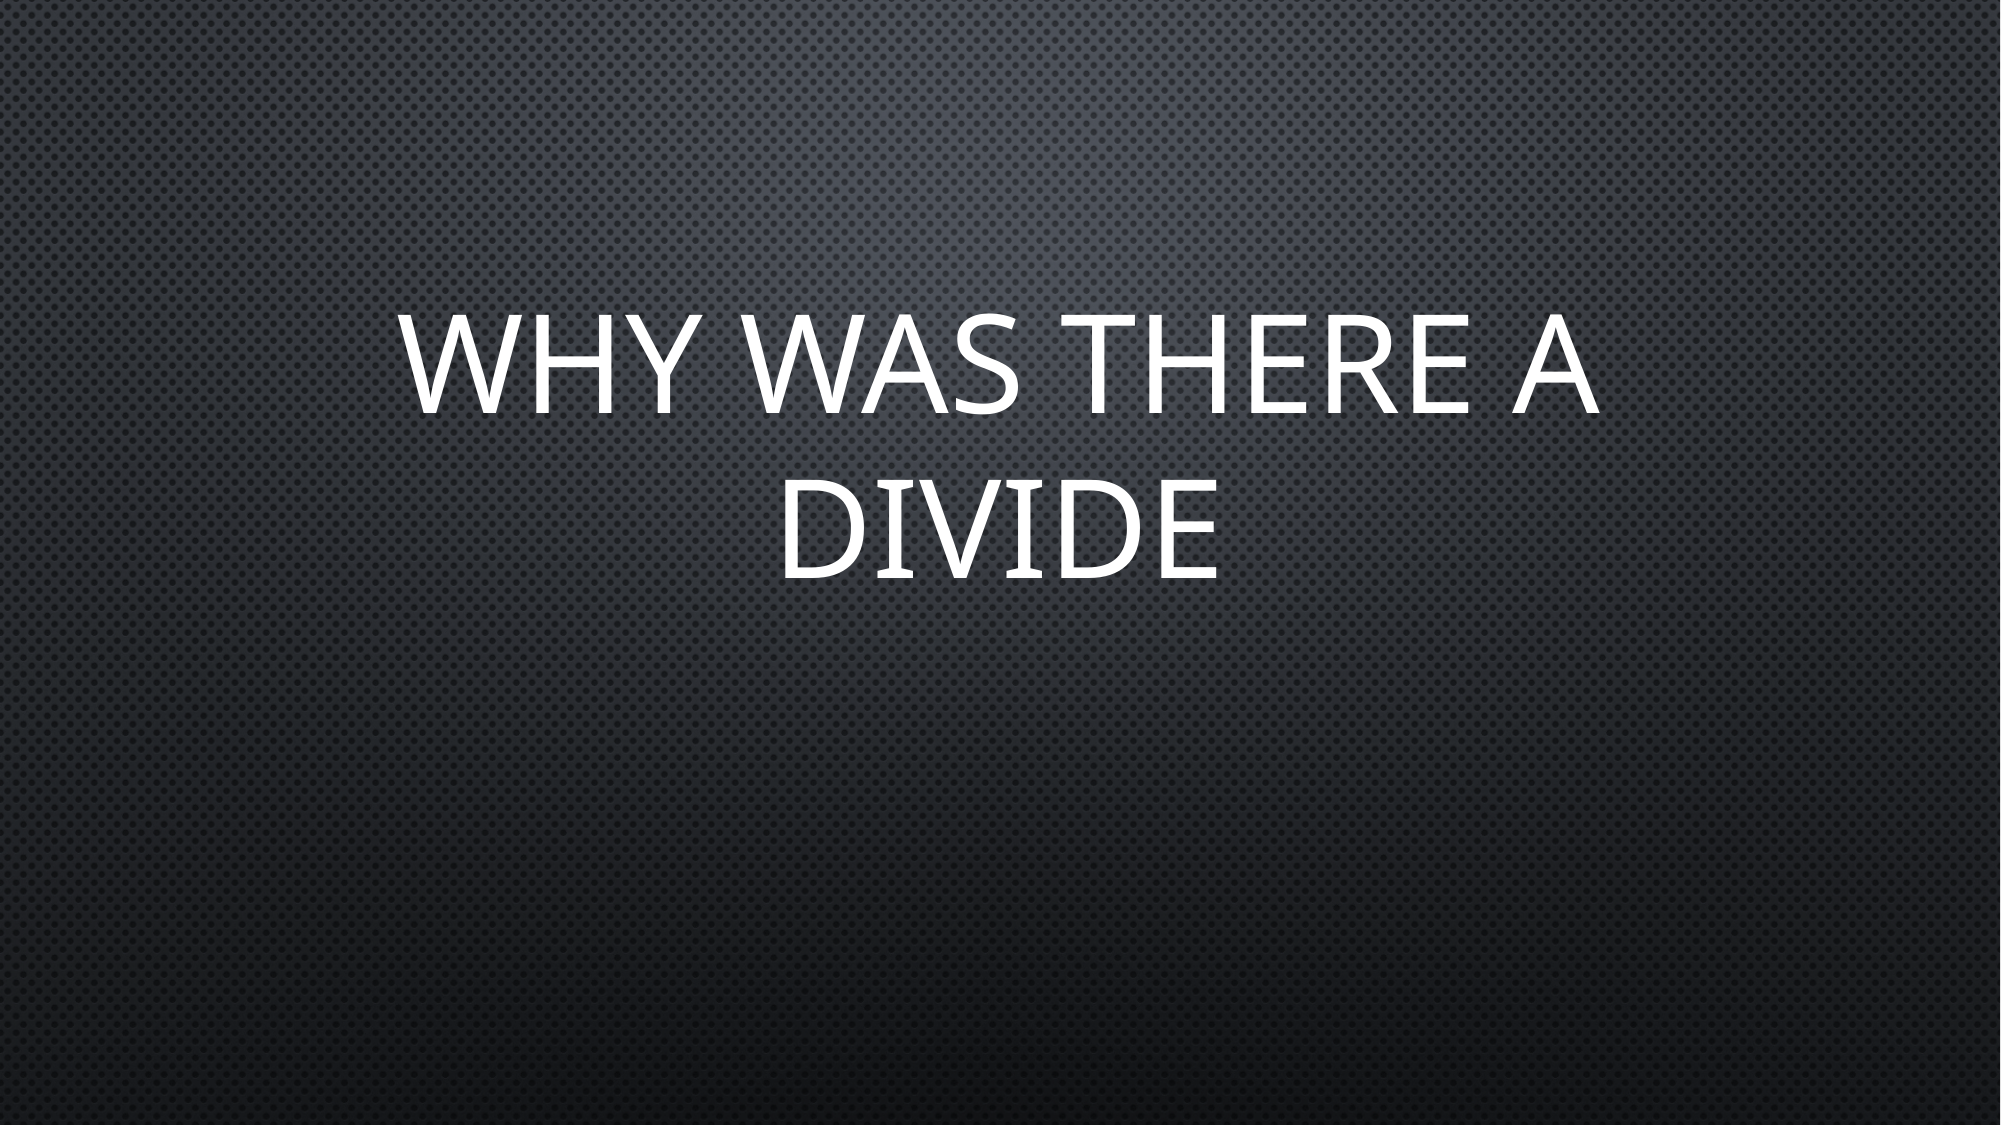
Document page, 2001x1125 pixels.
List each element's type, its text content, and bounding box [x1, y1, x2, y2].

title Why was there a divide [287, 142, 1711, 740]
